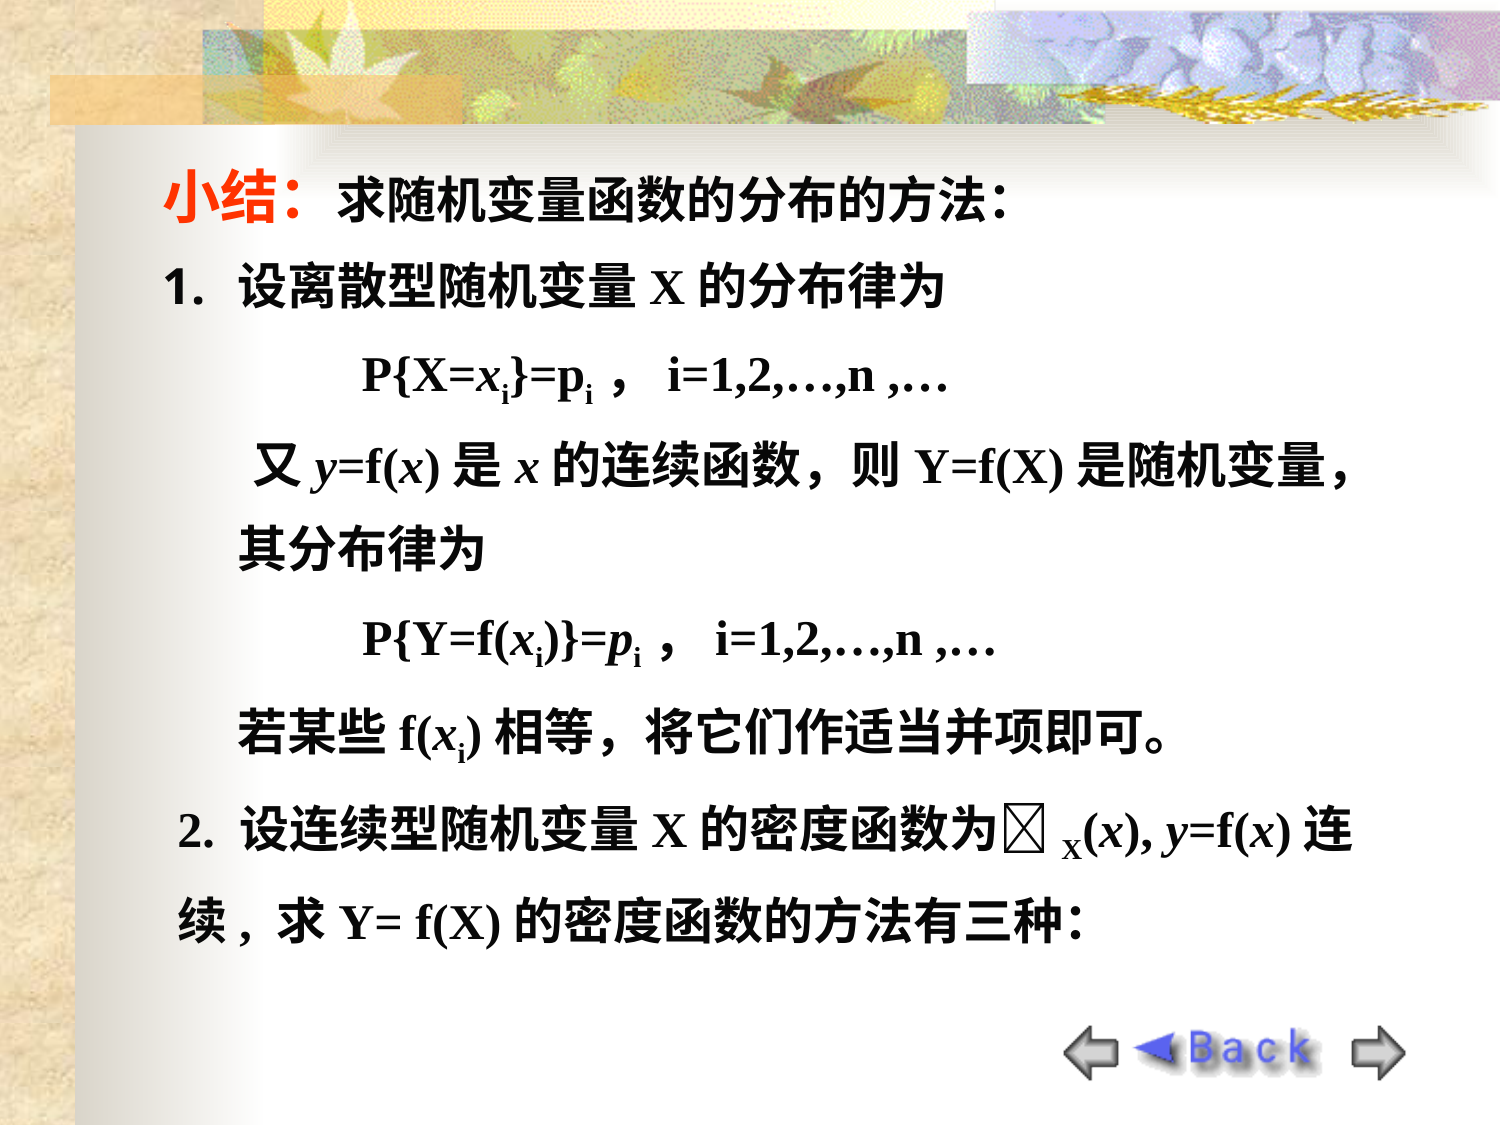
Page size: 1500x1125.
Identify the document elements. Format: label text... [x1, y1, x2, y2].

text_box 小结：求随机变量函数的分布的方法： 设离散型随机变量X的分布律为 P{X=xi}=pi，i=1,2,…,n ,… 又y=f(x)是x的连续函数，则Y=f(X)是随机变量，其分布律为 P{Y=f(xi)}=pi，i=1,2,…,n ,… 若某些f(xi)相等，将它们作适当并项即可。 [147, 125, 1413, 777]
picture [0, 0, 1500, 1125]
picture [1350, 1024, 1408, 1083]
picture [1062, 1024, 1121, 1083]
text_box 2. 设连续型随机变量X的密度函数为X(x), y=f(x)连续, 求Y= f(X)的密度函数的方法有三种： [162, 762, 1388, 957]
picture [1125, 1024, 1332, 1080]
